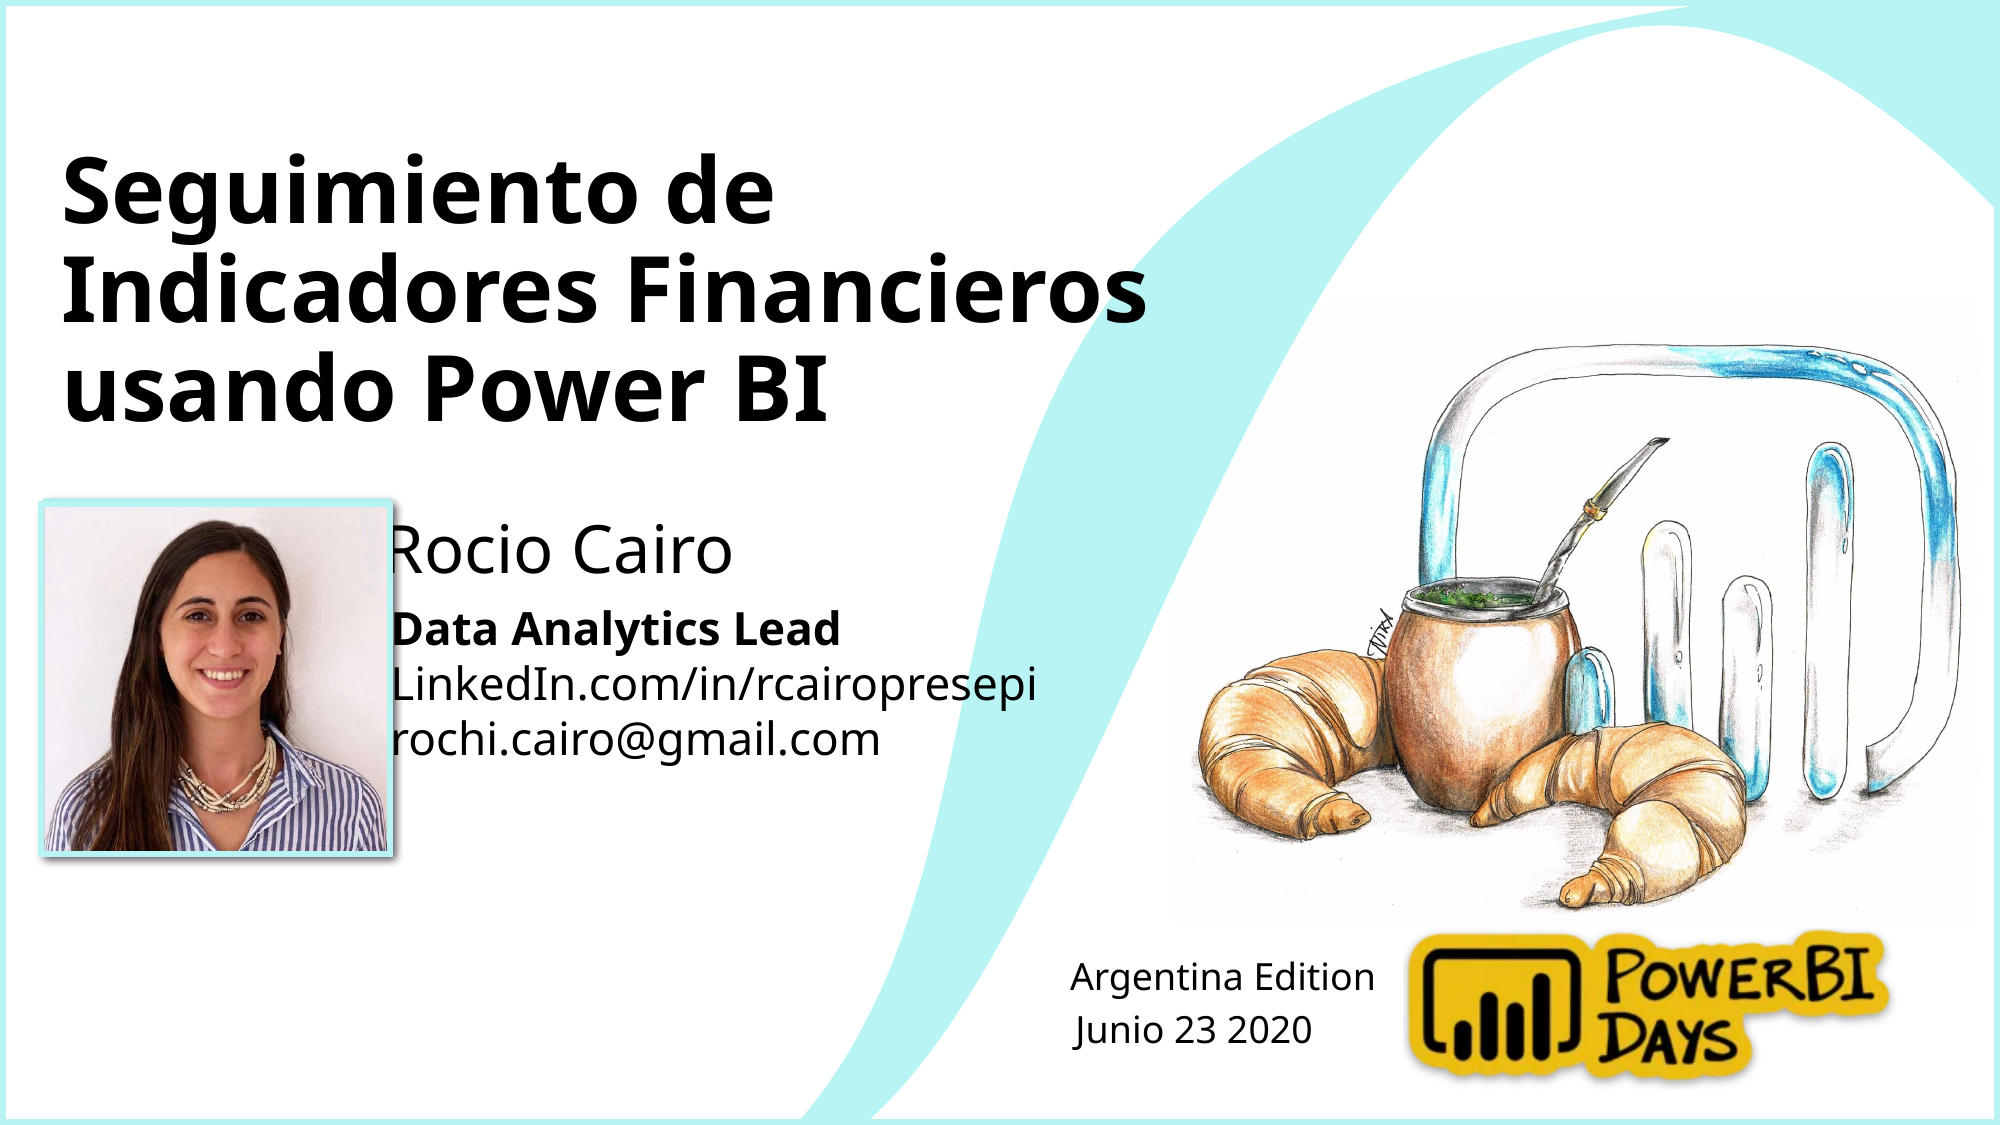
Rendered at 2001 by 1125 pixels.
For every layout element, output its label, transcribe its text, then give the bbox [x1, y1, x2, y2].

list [1172, 301, 1978, 924]
picture [1403, 928, 1899, 1090]
text_box [0, 0, 2000, 1125]
picture [44, 504, 387, 852]
text_box Argentina Edition [1055, 945, 1392, 1006]
text_box Junio 23 2020 [1060, 998, 1328, 1059]
